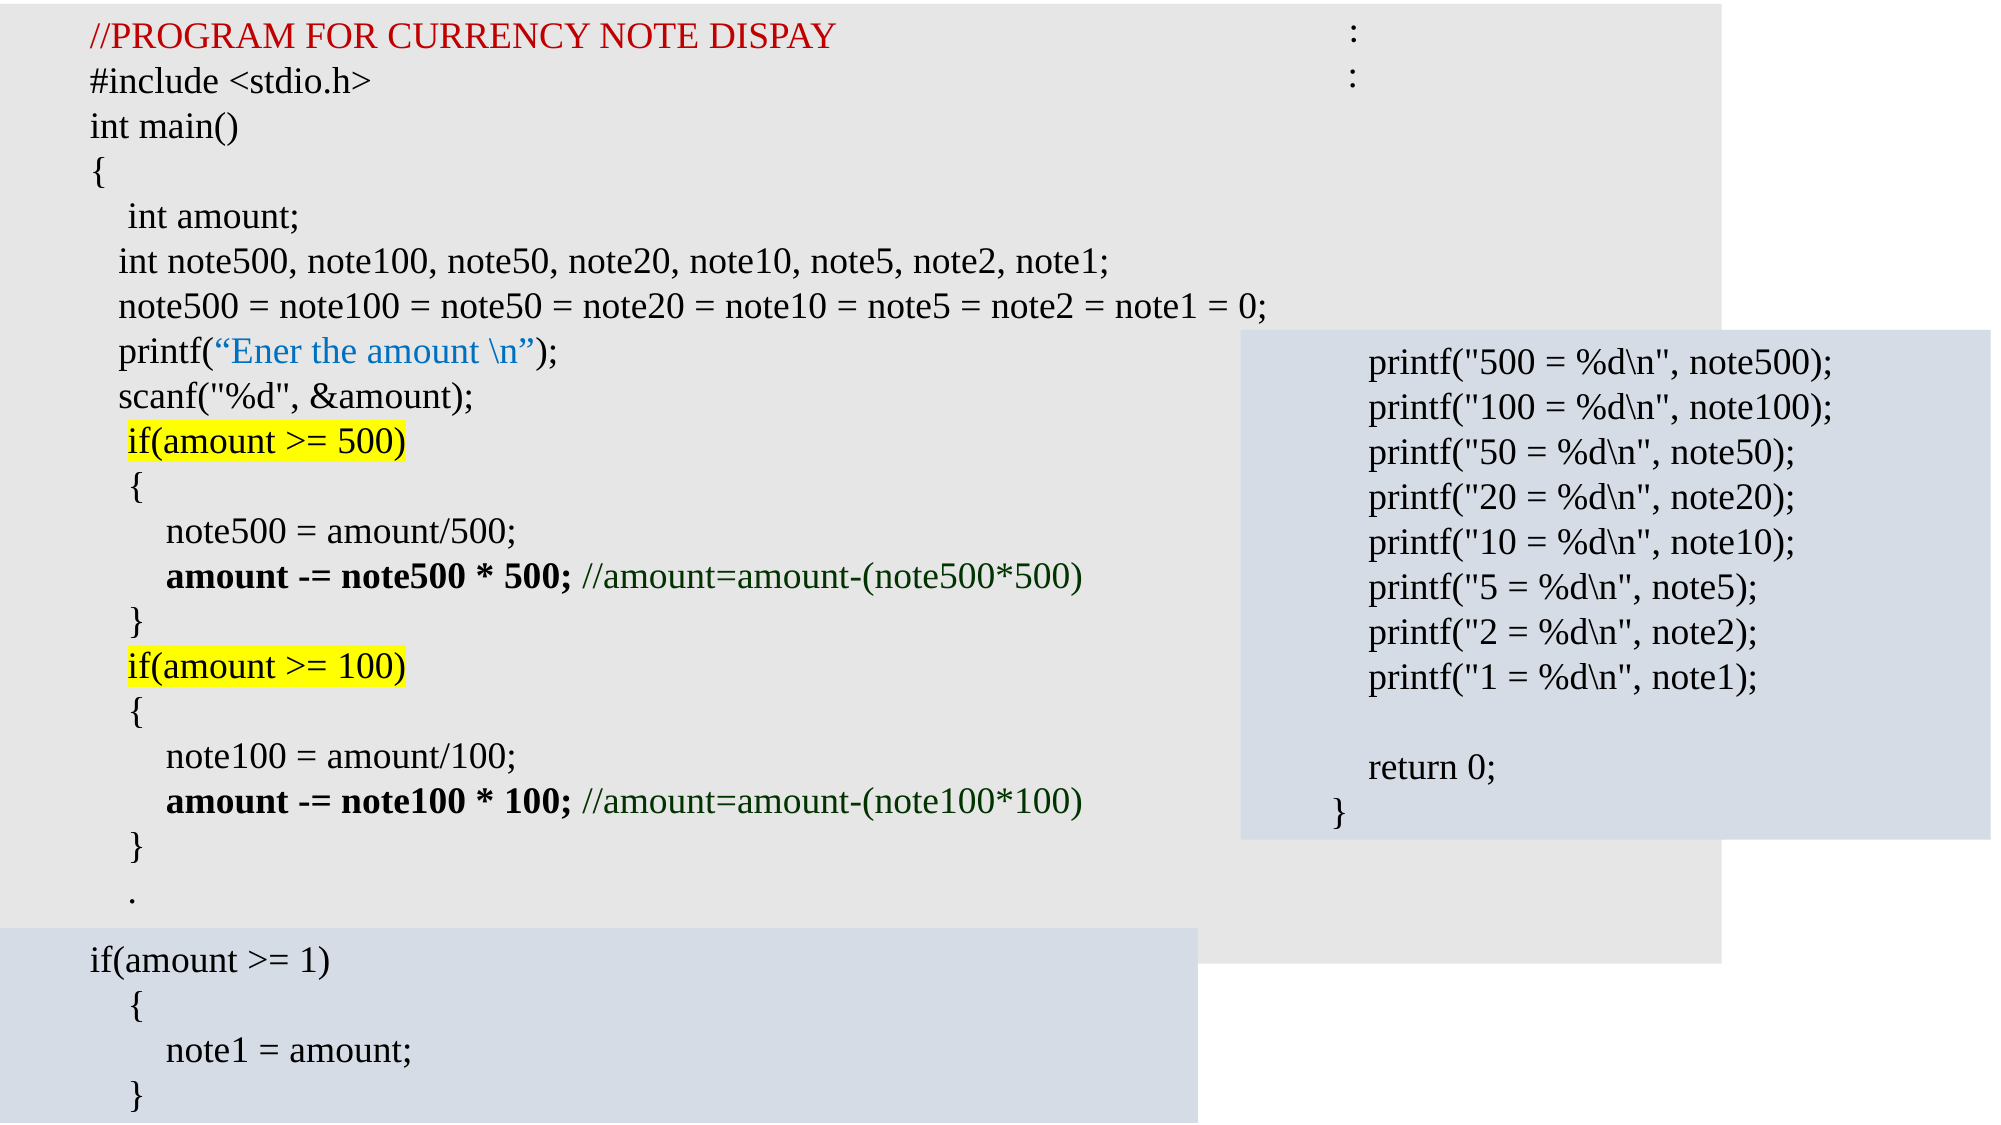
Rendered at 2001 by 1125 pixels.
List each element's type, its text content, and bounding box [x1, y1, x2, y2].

text_box printf("500 = %d\n", note500); printf("100 = %d\n", note100); printf("50 = %d\n", note50); printf("20 = %d\n", note20); printf("10 = %d\n", note10); printf("5 = %d\n", note5); printf("2 = %d\n", note2); printf("1 = %d\n", note1); return 0; } [1240, 329, 1991, 840]
text_box //PROGRAM FOR CURRENCY NOTE DISPAY #include <stdio.h> int main() { int amount; int note500, note100, note50, note20, note10, note5, note2, note1; note500 = note100 = note50 = note20 = note10 = note5 = note2 = note1 = 0; printf(“Ener the amount \n”); scanf("%d", &amount); if(amount >= 500) { note500 = amount/500; amount -= note500 * 500; //amount=amount-(note500*500) } if(amount >= 100) { note100 = amount/100; amount -= note100 * 100; //amount=amount-(note100*100) } . . [0, 3, 1722, 964]
text_box if(amount >= 1) { note1 = amount; } [0, 928, 1198, 1123]
text_box : : [1191, 0, 2000, 148]
